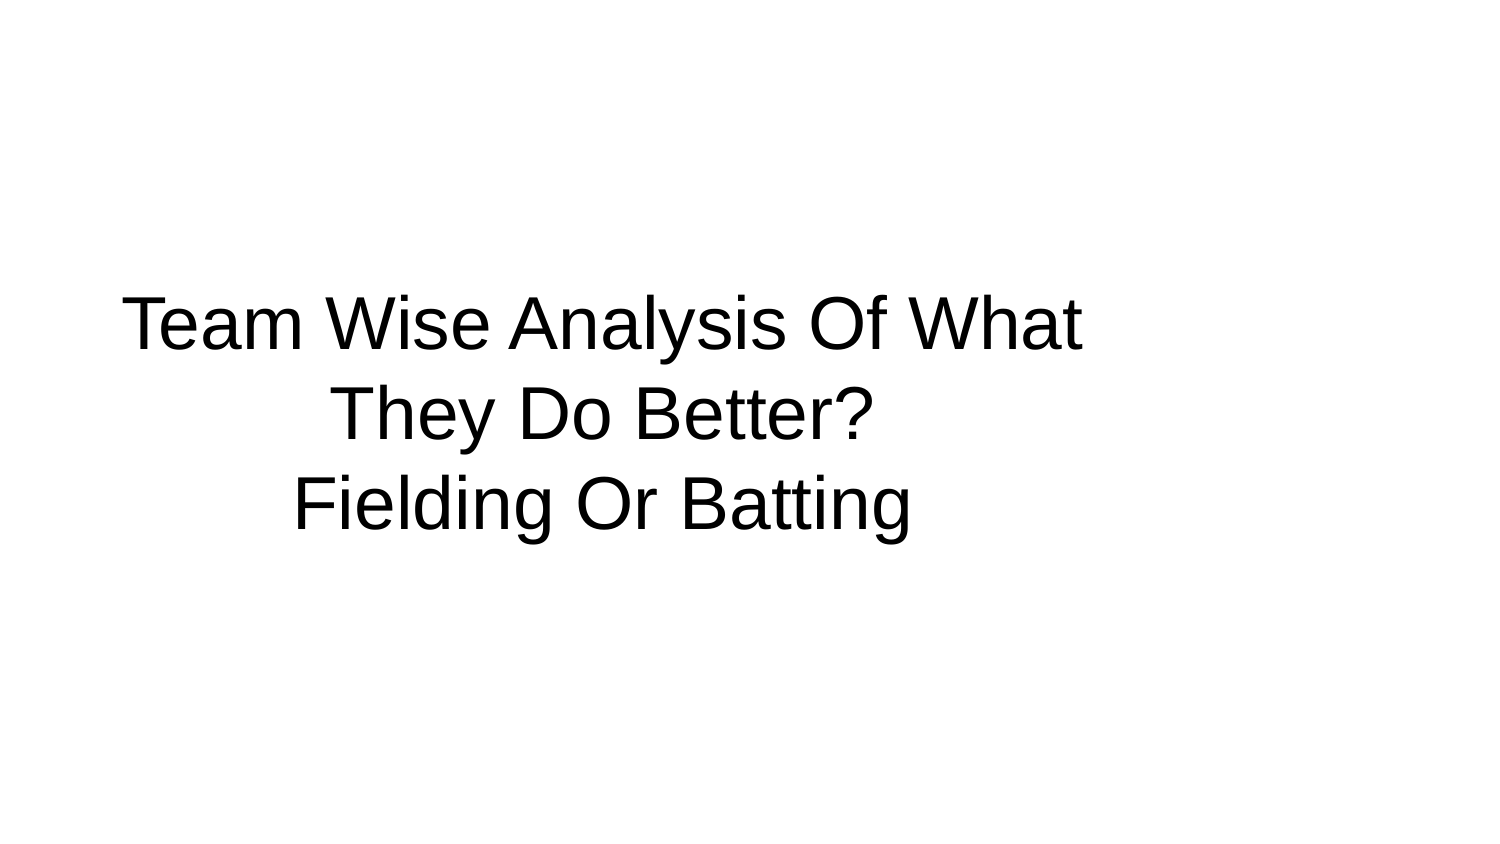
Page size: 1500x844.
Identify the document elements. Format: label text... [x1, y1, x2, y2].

title Team Wise Analysis Of What They Do Better? Fielding Or Batting [80, 73, 1125, 745]
